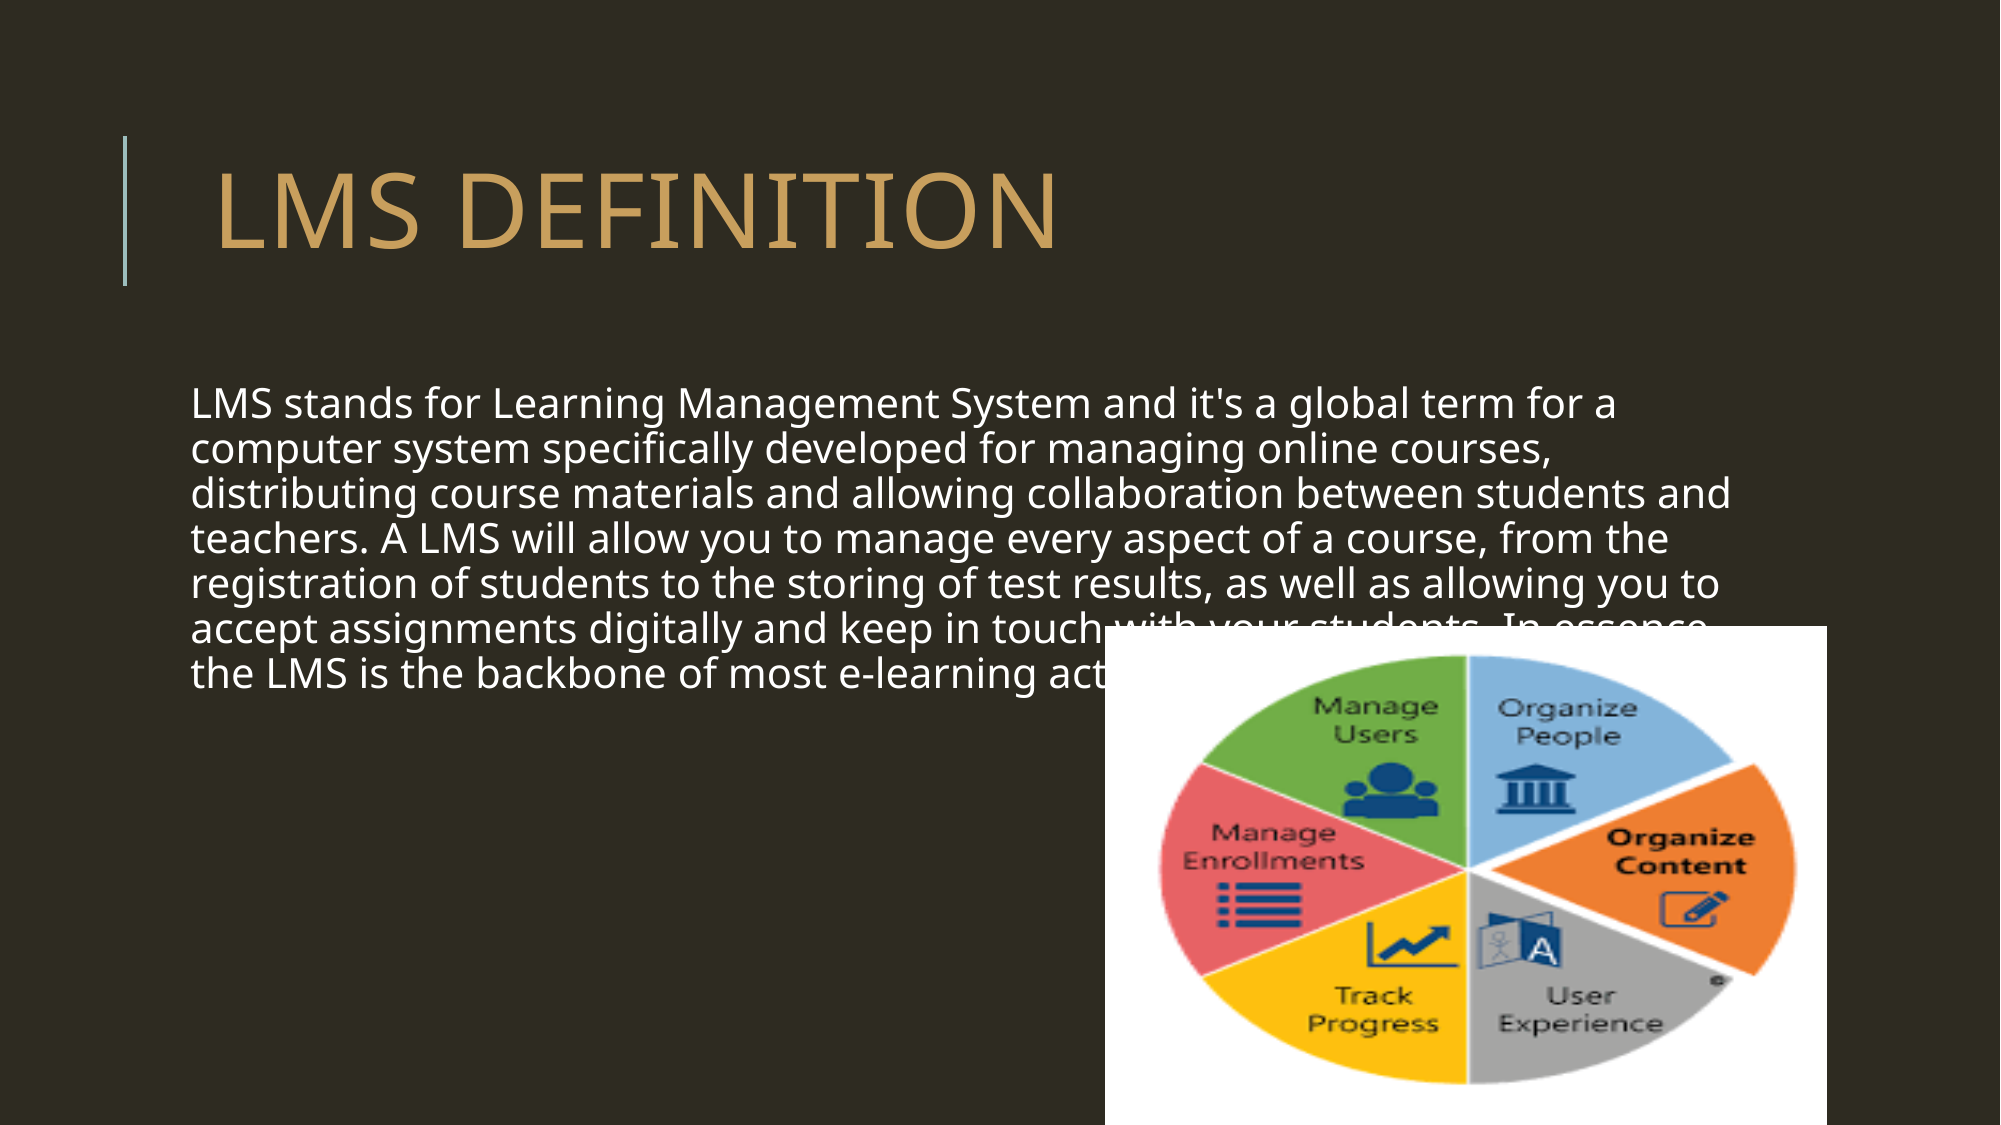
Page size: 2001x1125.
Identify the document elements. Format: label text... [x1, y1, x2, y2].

picture [1105, 626, 1828, 1125]
list LMS stands for Learning Management System and it's a global term for a computer system specifically developed for managing online courses, distributing course materials and allowing collaboration between students and teachers. A LMS will allow you to manage every aspect of a course, from the registration of students to the storing of test results, as well as allowing you to accept assignments digitally and keep in touch with your students. In essence, the LMS is the backbone of most e-learning activities. [168, 375, 1763, 1035]
title LMS definition [168, 96, 1763, 342]
